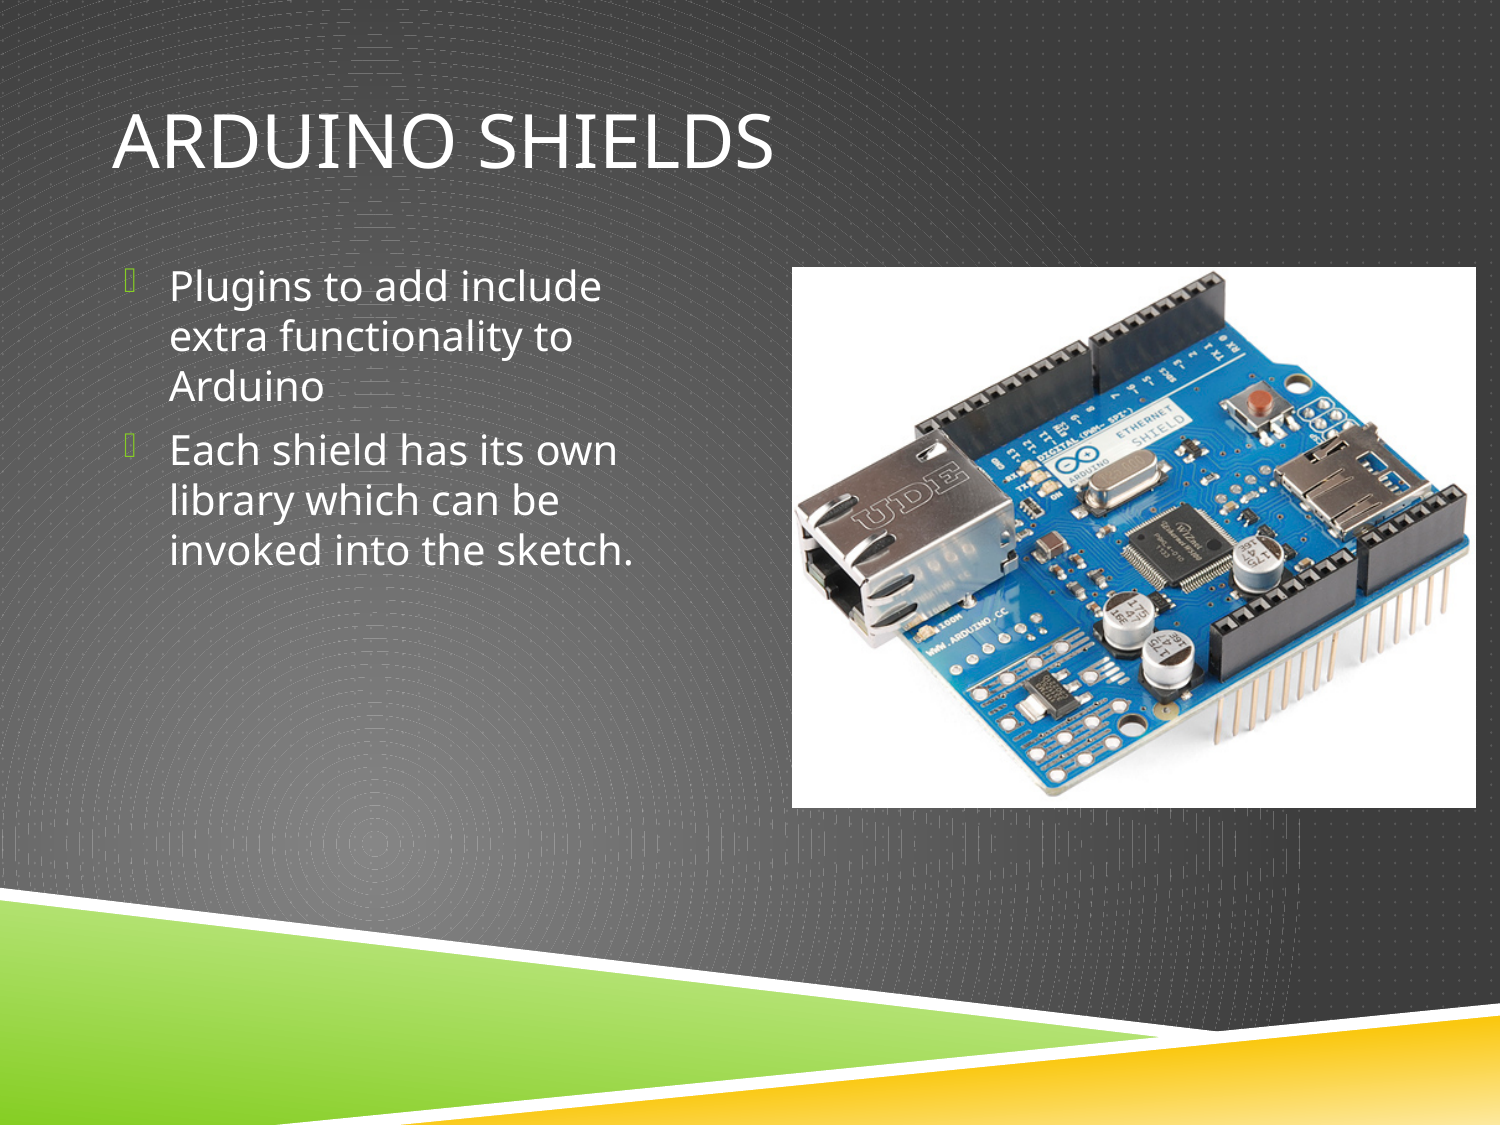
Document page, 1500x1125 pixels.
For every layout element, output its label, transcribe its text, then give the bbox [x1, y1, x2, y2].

title ARDUINO SHieLDS [112, 45, 1388, 233]
list Plugins to add include extra functionality to Arduino Each shield has its own library which can be invoked into the sketch. [112, 251, 713, 888]
picture [792, 266, 1476, 809]
